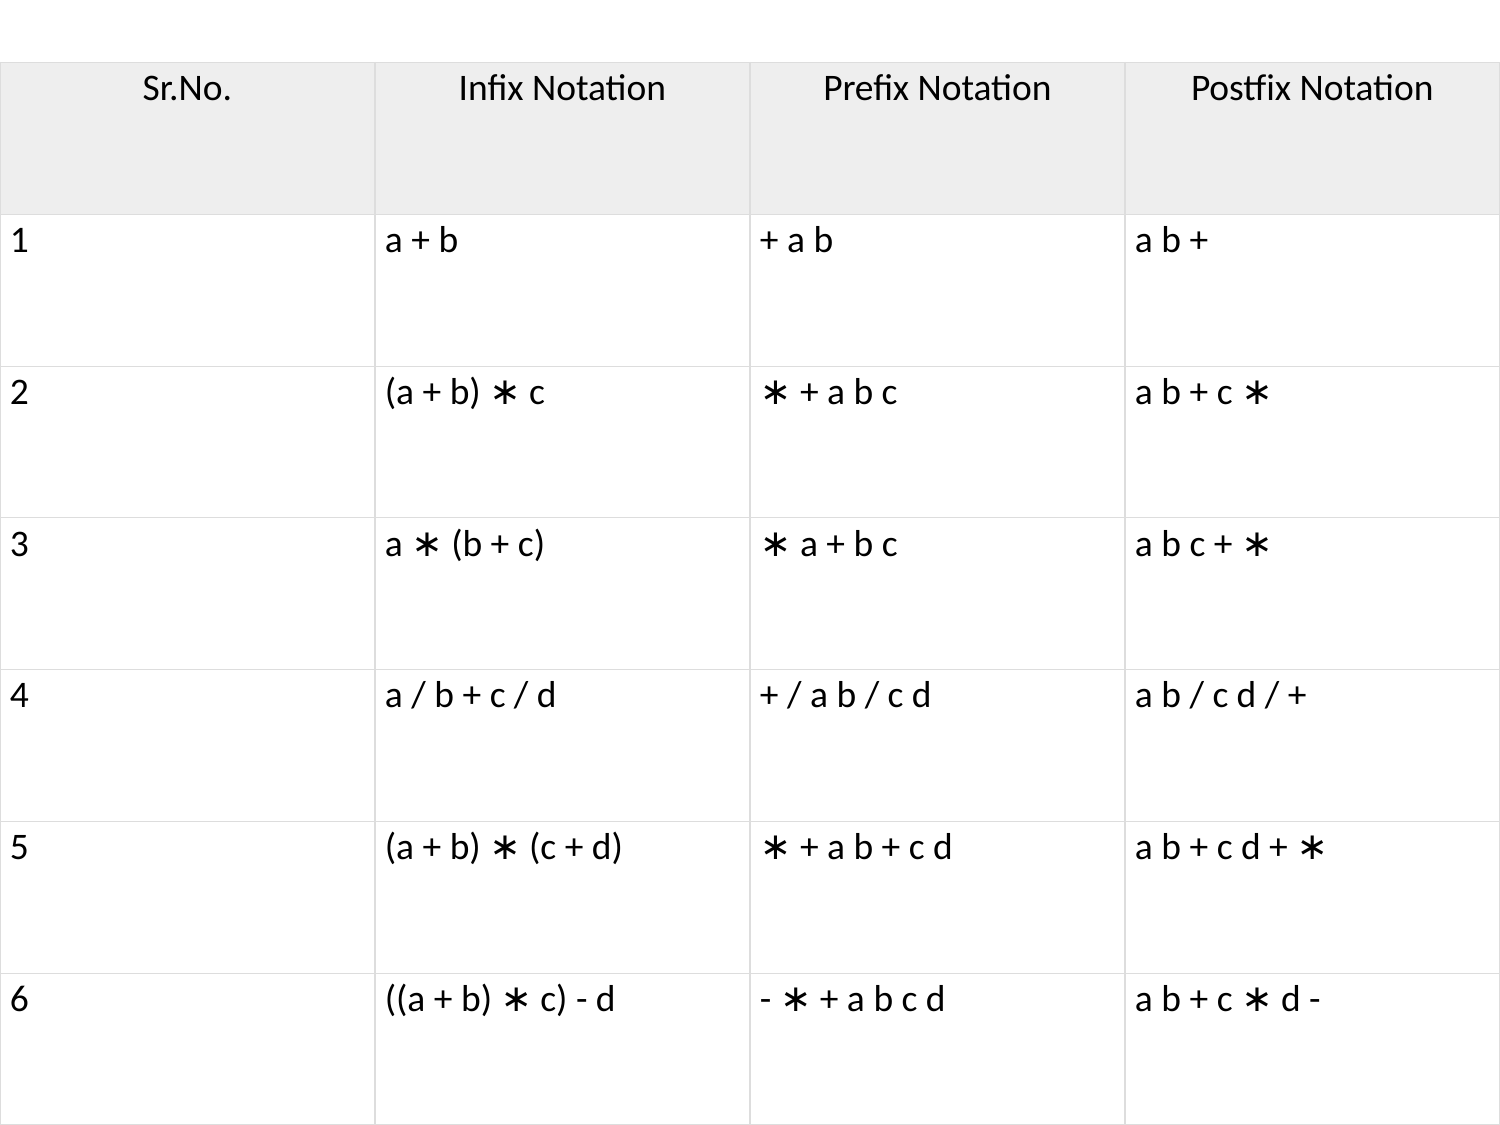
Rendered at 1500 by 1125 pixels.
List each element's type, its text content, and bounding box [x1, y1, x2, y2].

table_cell - ∗ + a b c d [751, 974, 1124, 1124]
table_cell a ∗ (b + c) [376, 518, 749, 669]
table_cell ∗ + a b c [751, 367, 1124, 517]
table_cell ∗ + a b + c d [751, 822, 1124, 973]
table_cell a b / c d / + [1126, 670, 1499, 821]
table_header Postfix Notation [1126, 63, 1499, 214]
table_header Sr.No. [1, 63, 374, 214]
table_cell a b + [1126, 215, 1499, 366]
table_cell ((a + b) ∗ c) - d [376, 974, 749, 1124]
table_cell a b + c d + ∗ [1126, 822, 1499, 973]
table_cell + a b [751, 215, 1124, 366]
table_cell 2 [1, 367, 374, 517]
table_cell a b + c ∗ d - [1126, 974, 1499, 1124]
table_cell 6 [1, 974, 374, 1124]
table_cell + / a b / c d [751, 670, 1124, 821]
table_cell 4 [1, 670, 374, 821]
table_cell 3 [1, 518, 374, 669]
table_cell a b + c ∗ [1126, 367, 1499, 517]
table_cell 5 [1, 822, 374, 973]
table_header Infix Notation [376, 63, 749, 214]
table_cell a / b + c / d [376, 670, 749, 821]
table_cell ∗ a + b c [751, 518, 1124, 669]
table_cell (a + b) ∗ (c + d) [376, 822, 749, 973]
table_header Prefix Notation [751, 63, 1124, 214]
table_cell a b c + ∗ [1126, 518, 1499, 669]
table_cell (a + b) ∗ c [376, 367, 749, 517]
table_cell a + b [376, 215, 749, 366]
table_cell 1 [1, 215, 374, 366]
